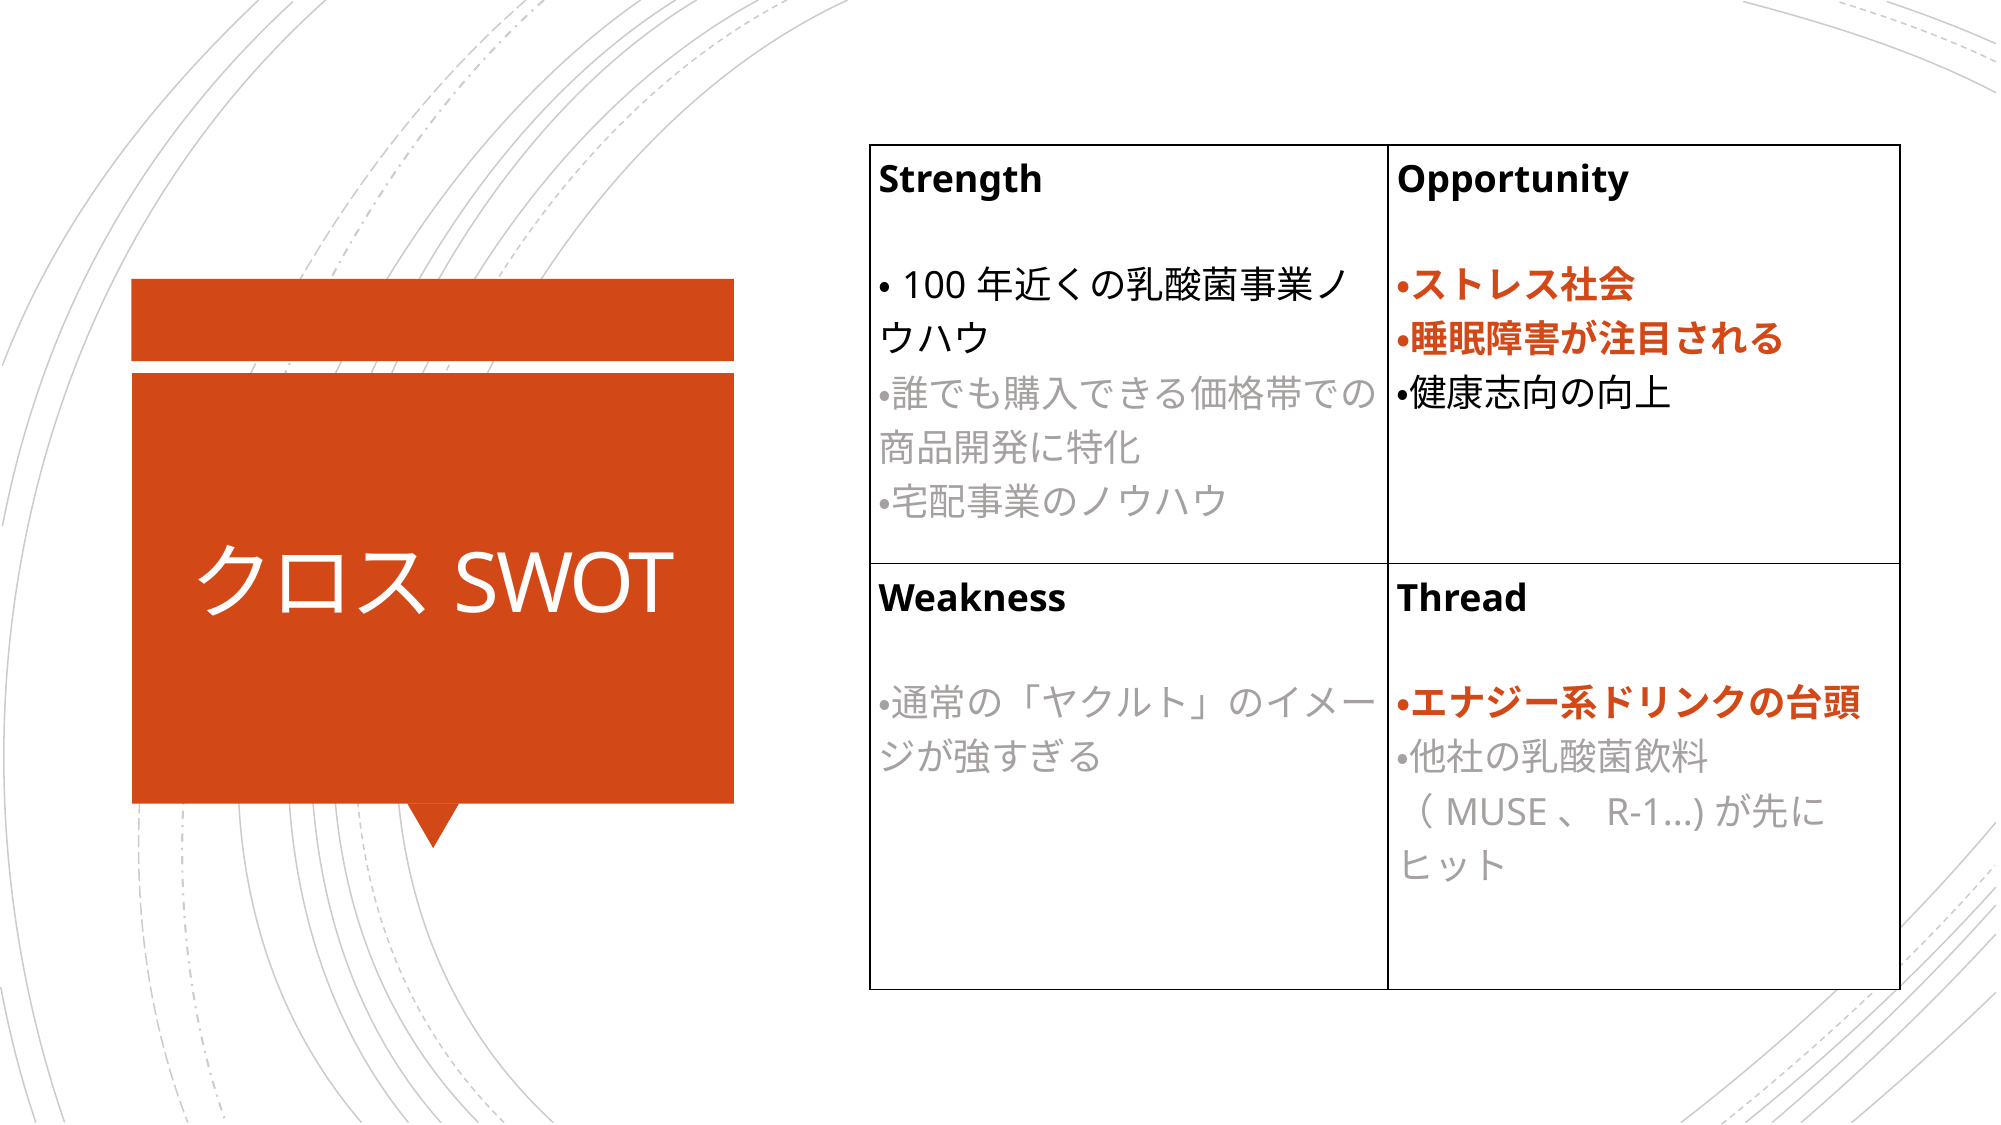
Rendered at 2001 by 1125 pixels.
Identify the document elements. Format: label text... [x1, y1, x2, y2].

table_cell Thread ・エナジー系ドリンクの台頭 ・他社の乳酸菌飲料（MUSE、R-1...)が先にヒット [1389, 564, 1899, 989]
table_cell Weakness ・通常の「ヤクルト」のイメージが強すぎる [871, 564, 1387, 989]
table_header Opportunity ・ストレス社会 ・睡眠障害が注目される ・健康志向の向上 [1389, 146, 1899, 563]
title クロスSWOT [145, 385, 720, 789]
table_header Strength ・100年近くの乳酸菌事業ノウハウ ・誰でも購入できる価格帯での商品開発に特化 ・宅配事業のノウハウ [871, 146, 1387, 563]
